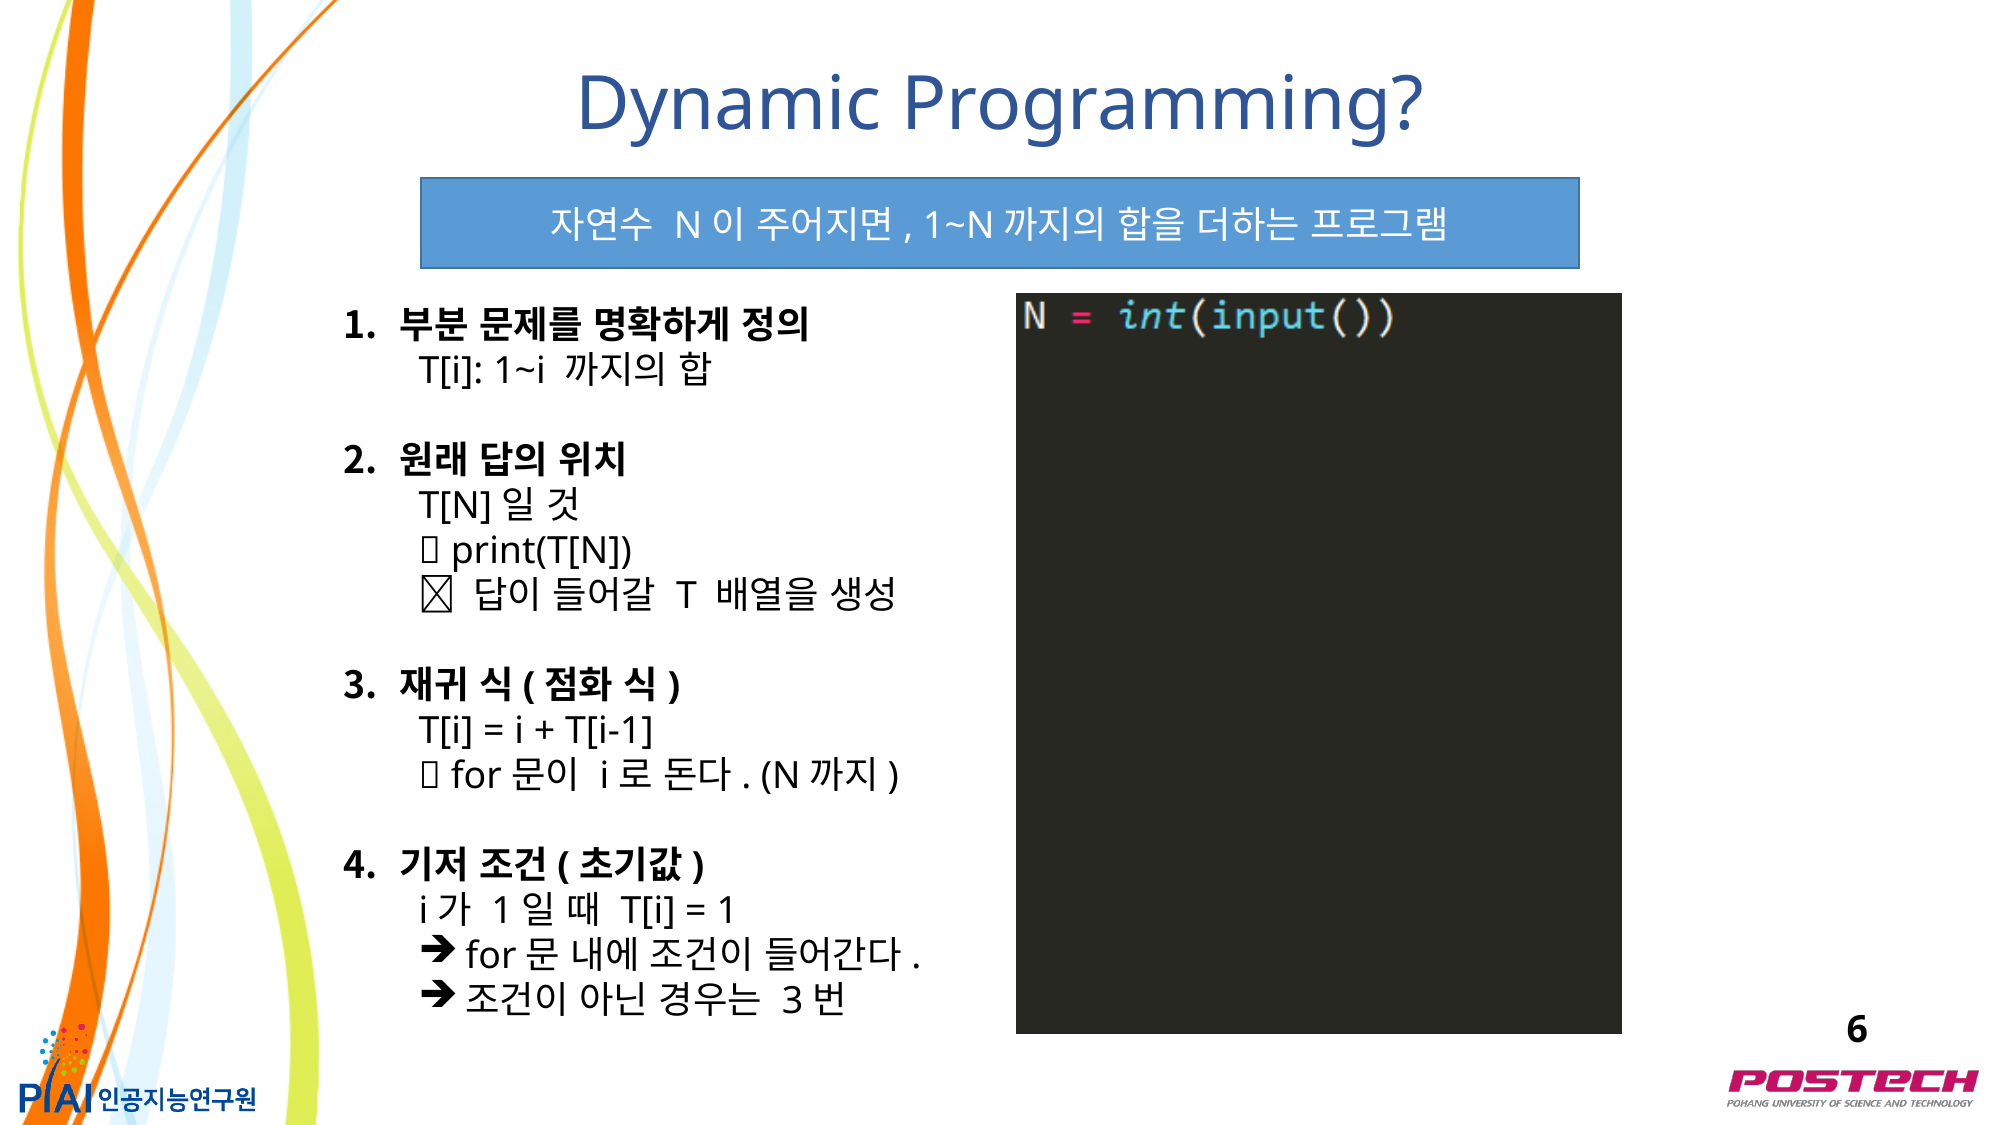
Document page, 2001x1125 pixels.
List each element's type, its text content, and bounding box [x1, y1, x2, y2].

text_box 부분 문제를 명확하게 정의 T[i]: 1~i 까지의 합 원래 답의 위치 T[N]일 것  print(T[N])  답이 들어갈 T 배열을 생성 재귀 식(점화 식) T[i] = i + T[i-1]  for문이 i로 돈다. (N까지) 기저 조건(초기값) i가 1일 때 T[i] = 1 for문 내에 조건이 들어간다. 조건이 아닌 경우는 3번 [328, 293, 1004, 1029]
picture [0, 0, 2001, 1125]
text_box Dynamic Programming? [0, 46, 2000, 152]
text_box 자연수 N이 주어지면, 1~N까지의 합을 더하는 프로그램 [420, 177, 1580, 269]
